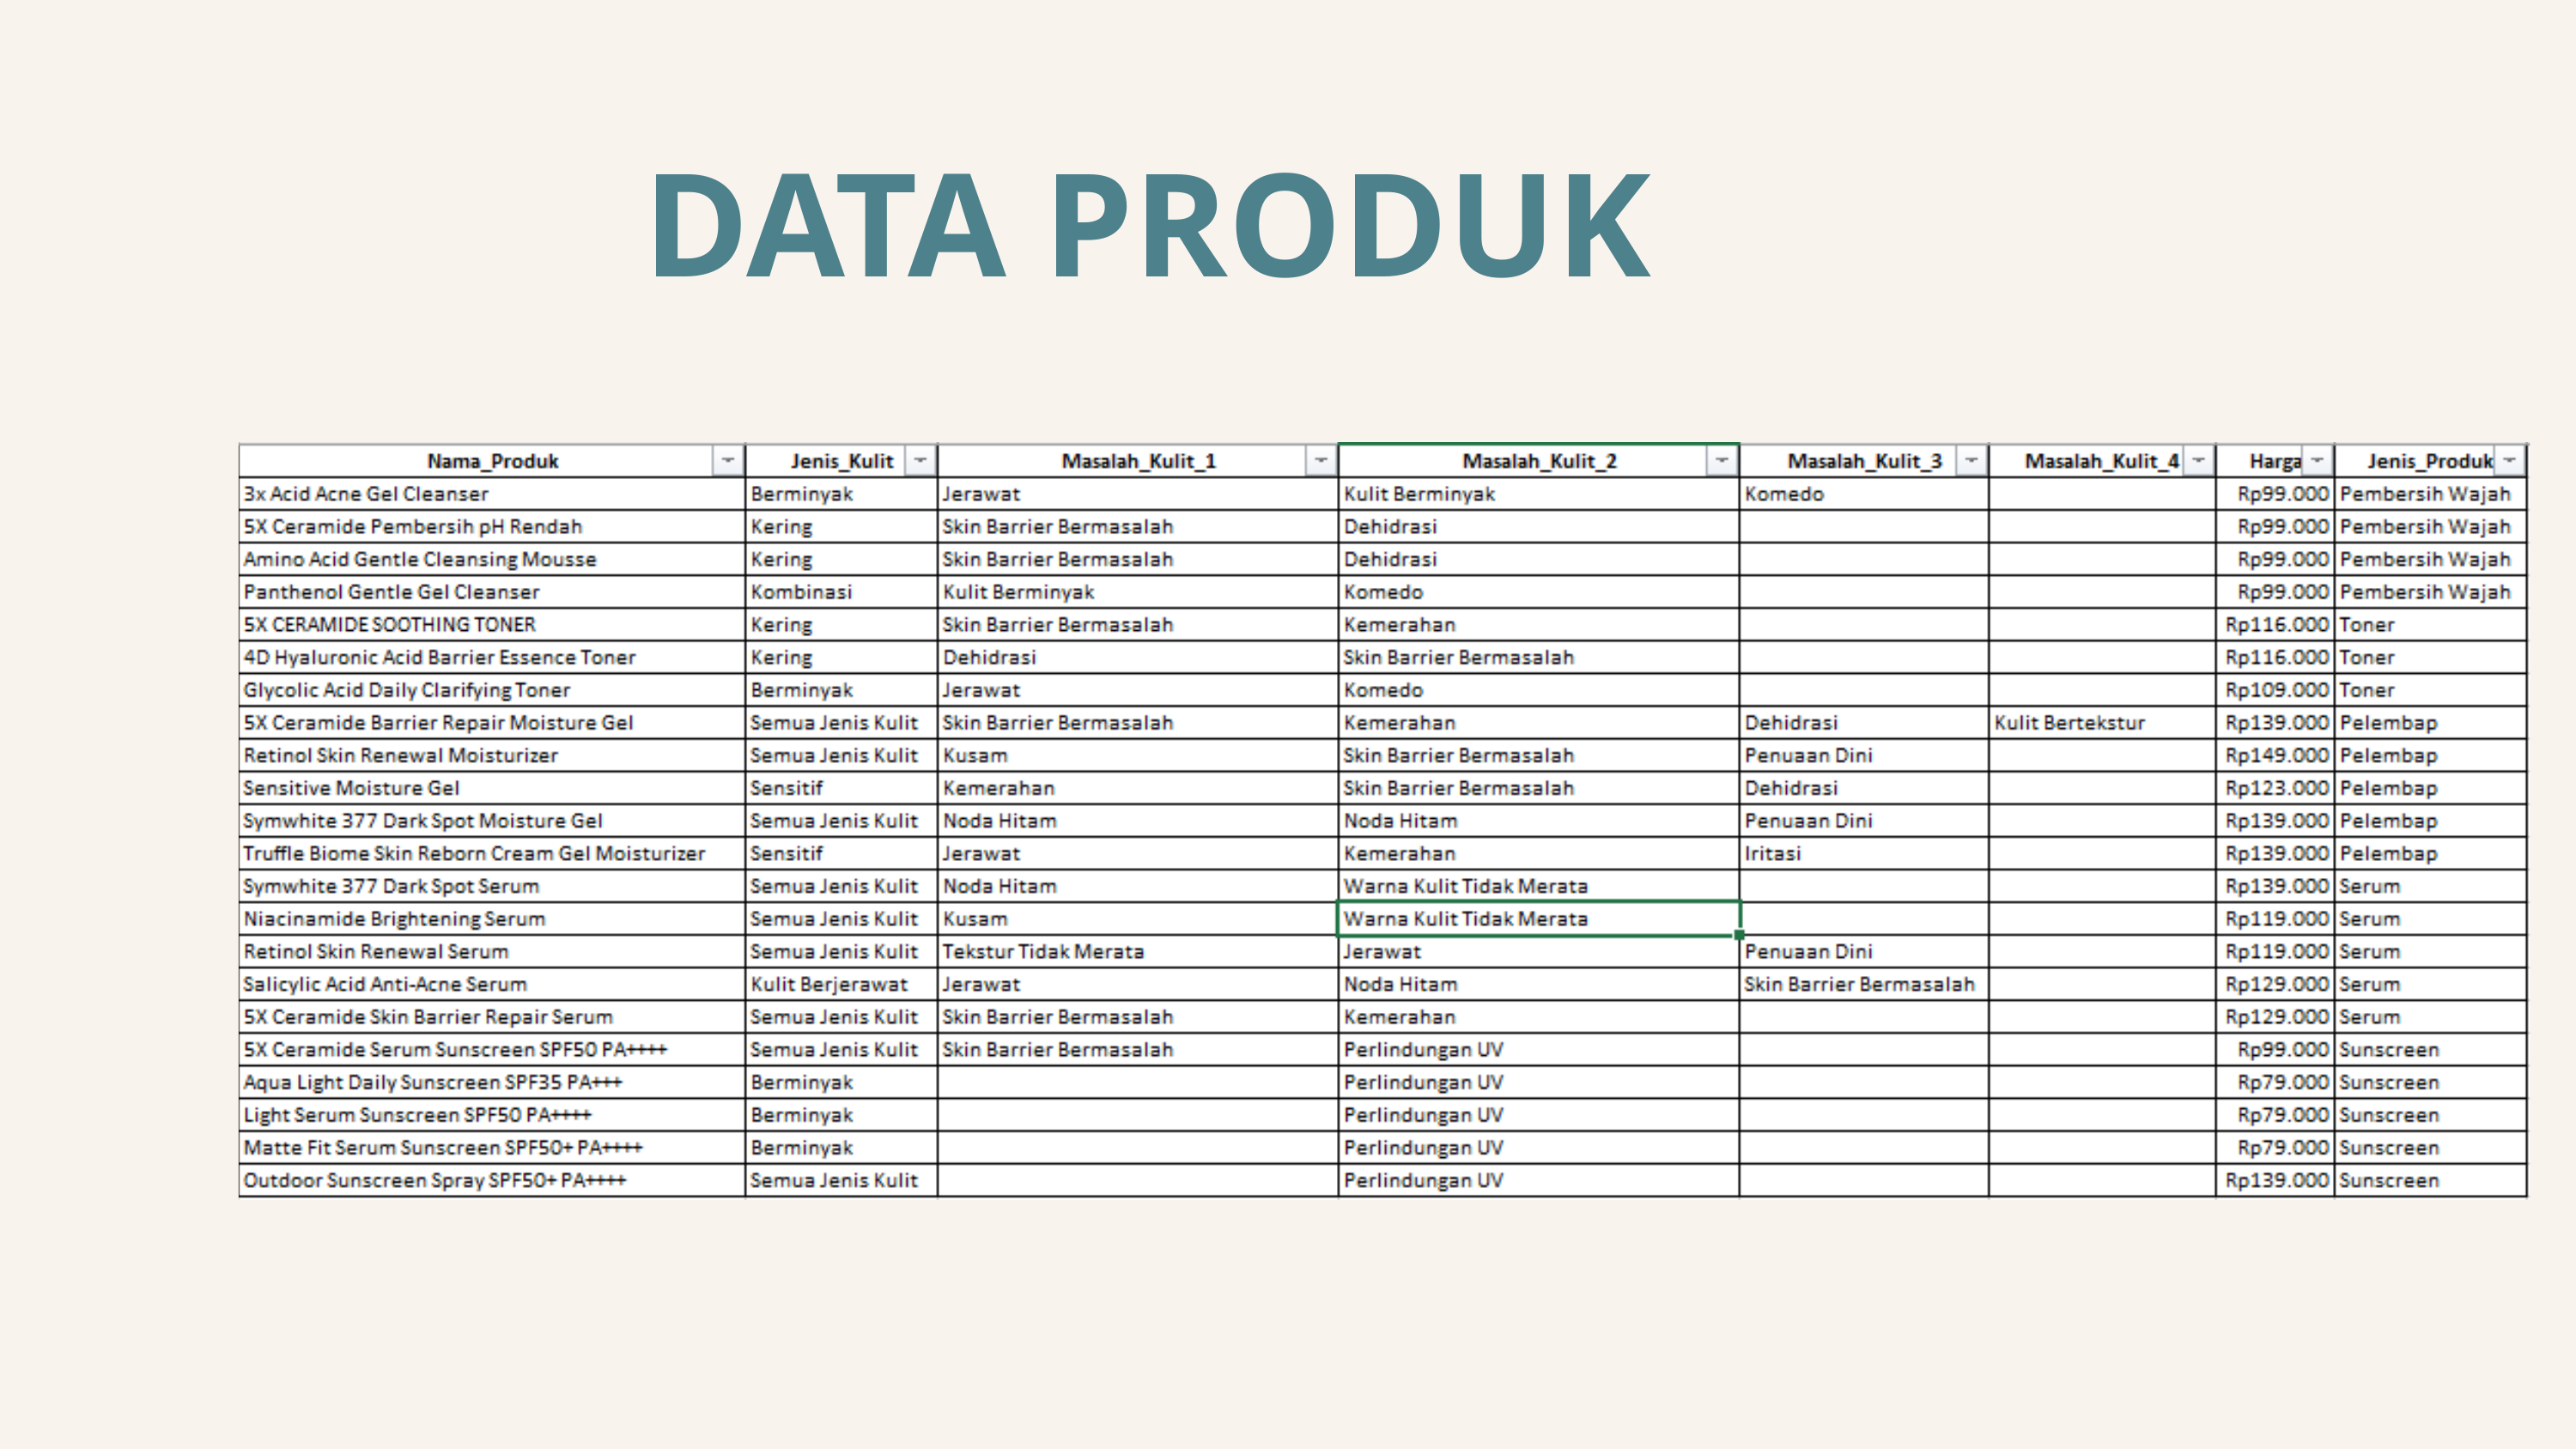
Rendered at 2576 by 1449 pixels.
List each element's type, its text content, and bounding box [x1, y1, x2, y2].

text_box DATA PRODUK [643, 177, 2275, 306]
text_box [238, 442, 2530, 1200]
